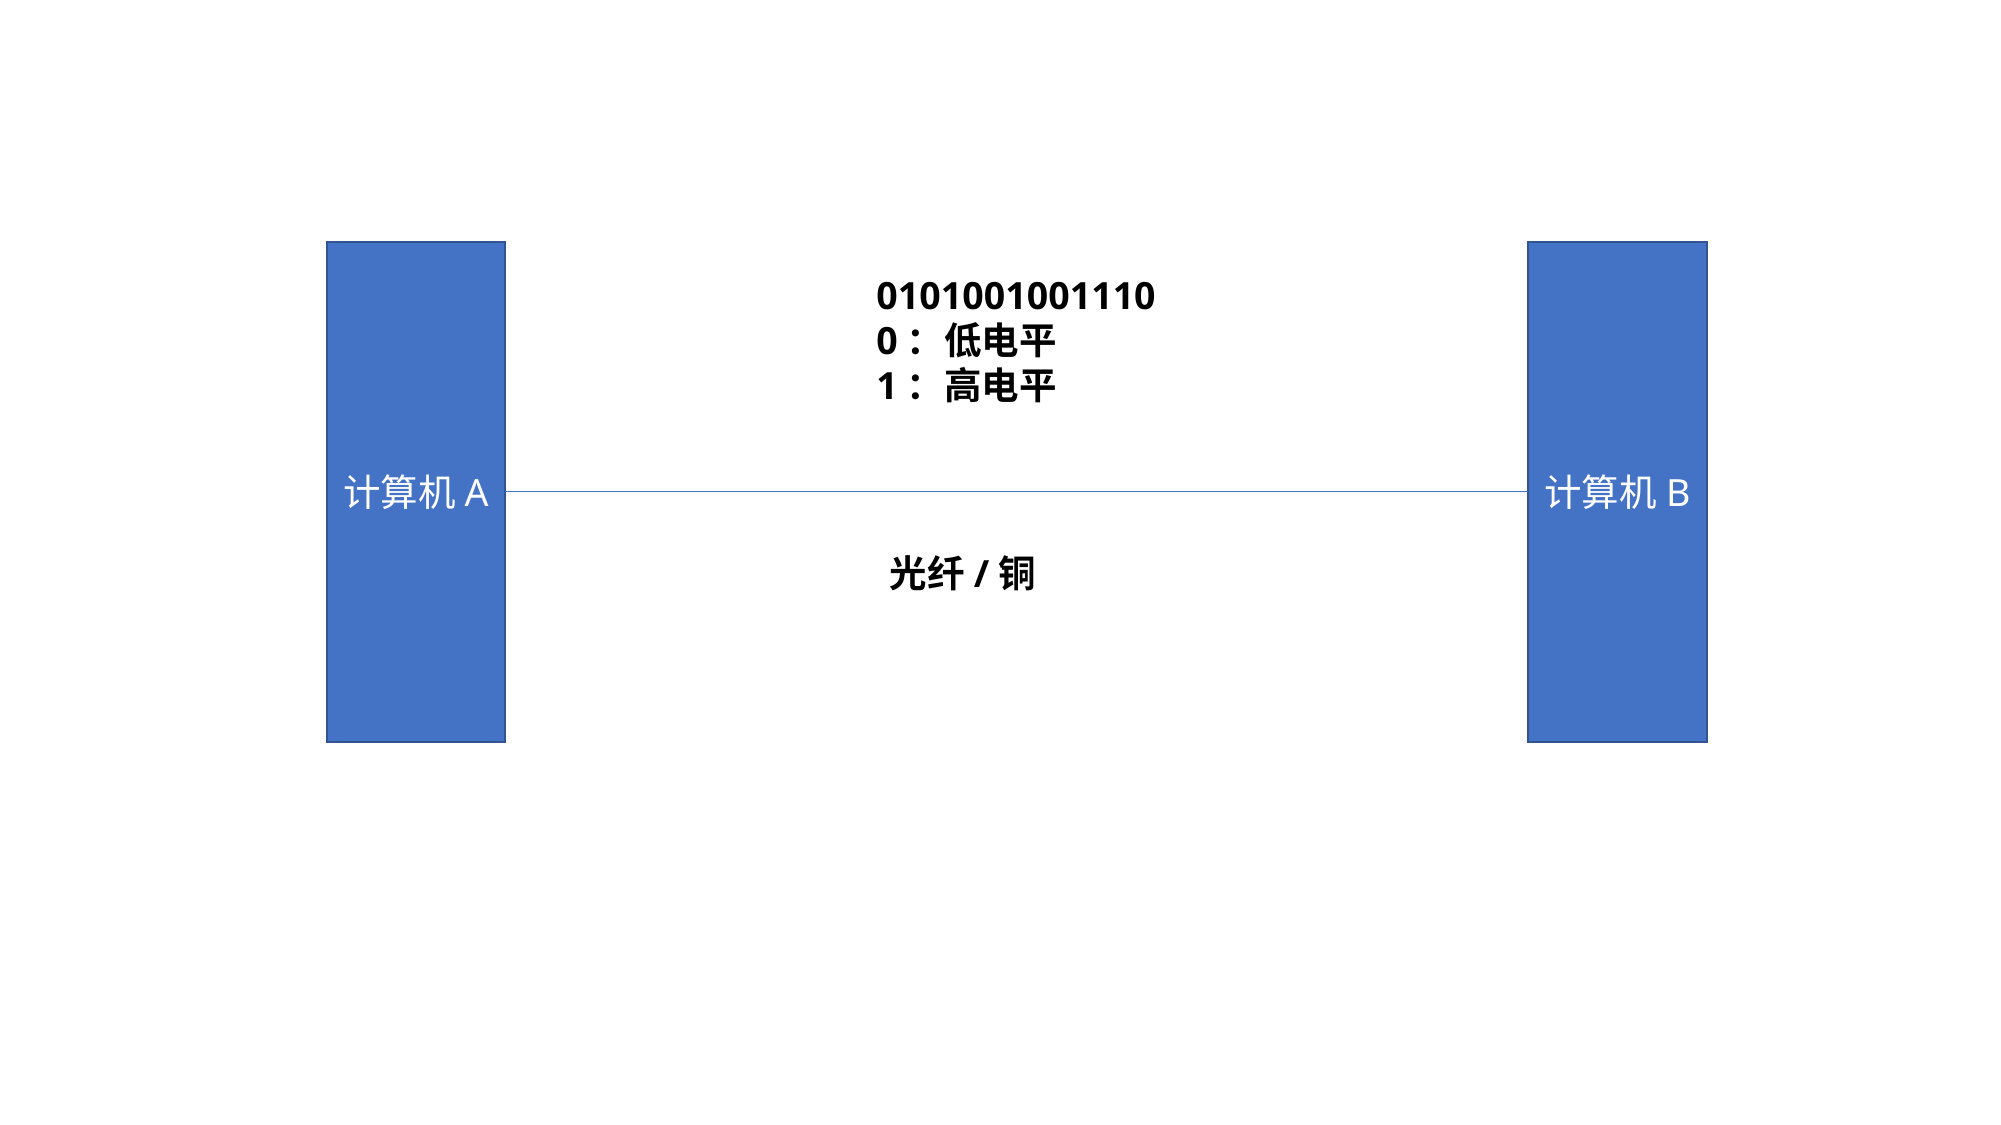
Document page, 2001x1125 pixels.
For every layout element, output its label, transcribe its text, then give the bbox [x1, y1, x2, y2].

text_box 0101001001110 0：低电平 1：高电平 [861, 264, 1194, 415]
text_box 光纤/铜 [874, 542, 1207, 603]
text_box 计算机B [1527, 241, 1708, 743]
text_box 计算机A [326, 241, 506, 743]
